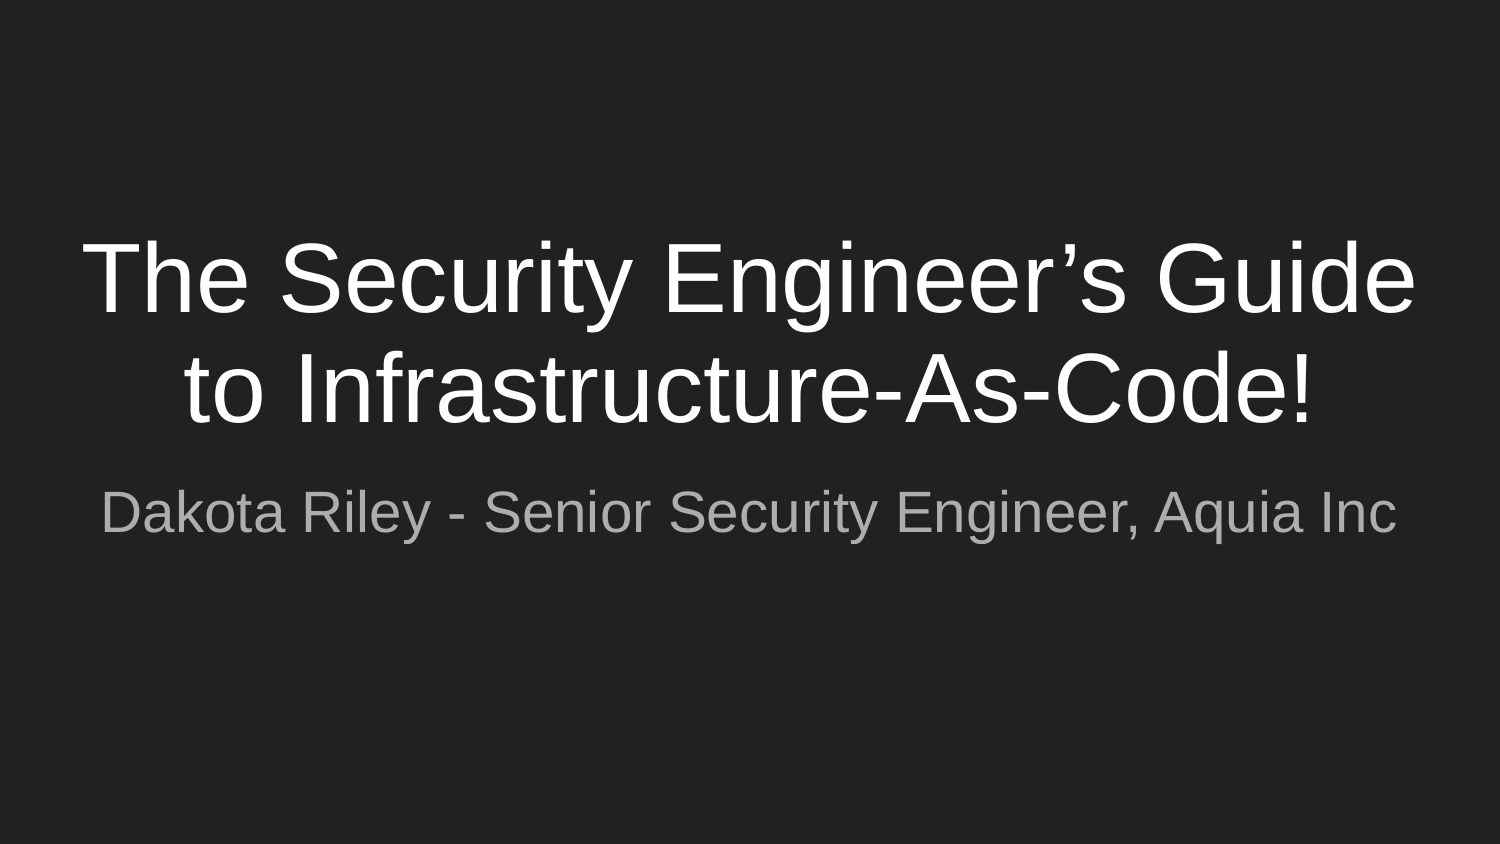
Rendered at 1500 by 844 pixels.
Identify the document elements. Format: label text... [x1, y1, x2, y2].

title The Security Engineer’s Guide to Infrastructure-As-Code! [51, 122, 1449, 459]
subtitle Dakota Riley - Senior Security Engineer, Aquia Inc [51, 464, 1449, 595]
